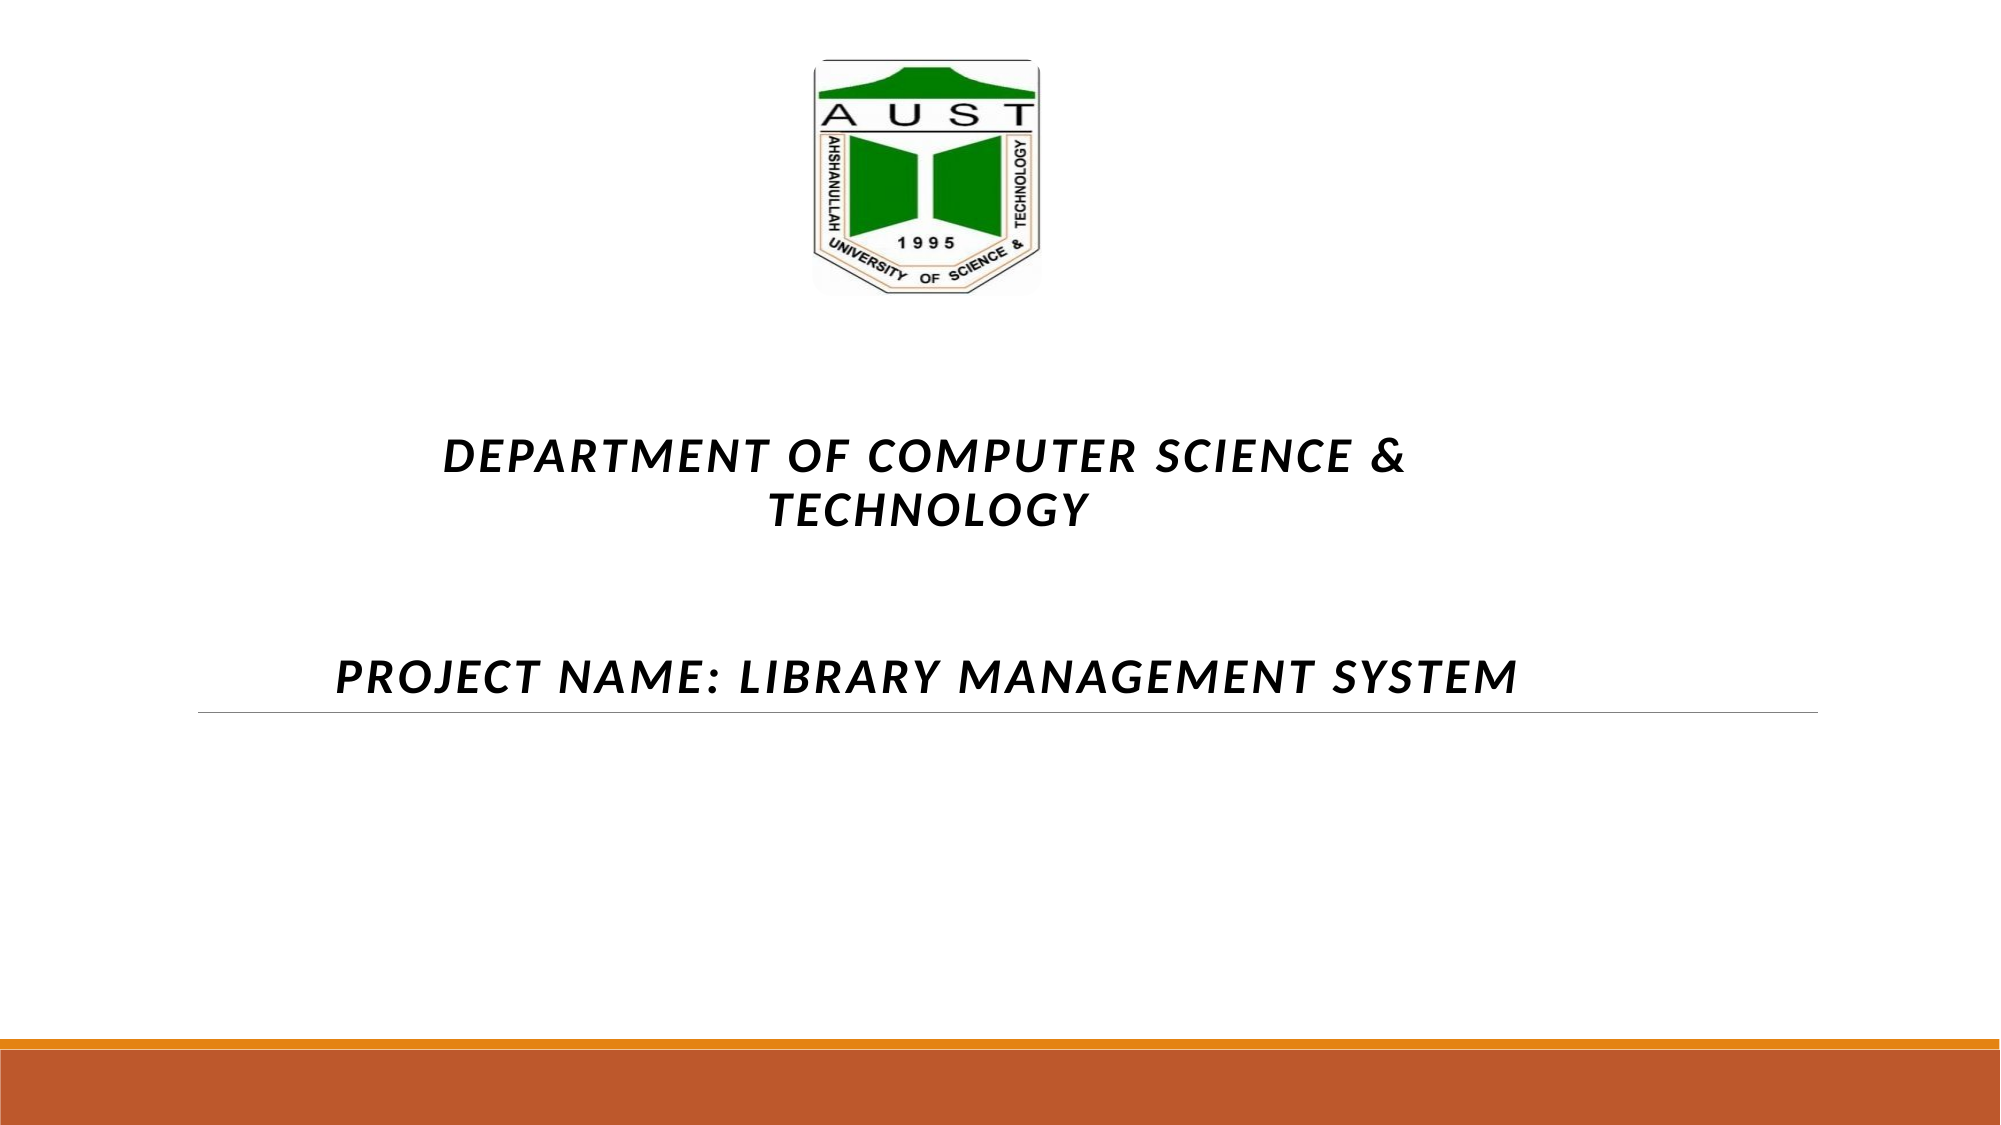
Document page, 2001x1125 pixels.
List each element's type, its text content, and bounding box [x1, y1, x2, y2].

picture [811, 57, 1043, 297]
subtitle Department of Computer Science & Technology Project Name: Library Management System [277, 422, 1578, 917]
